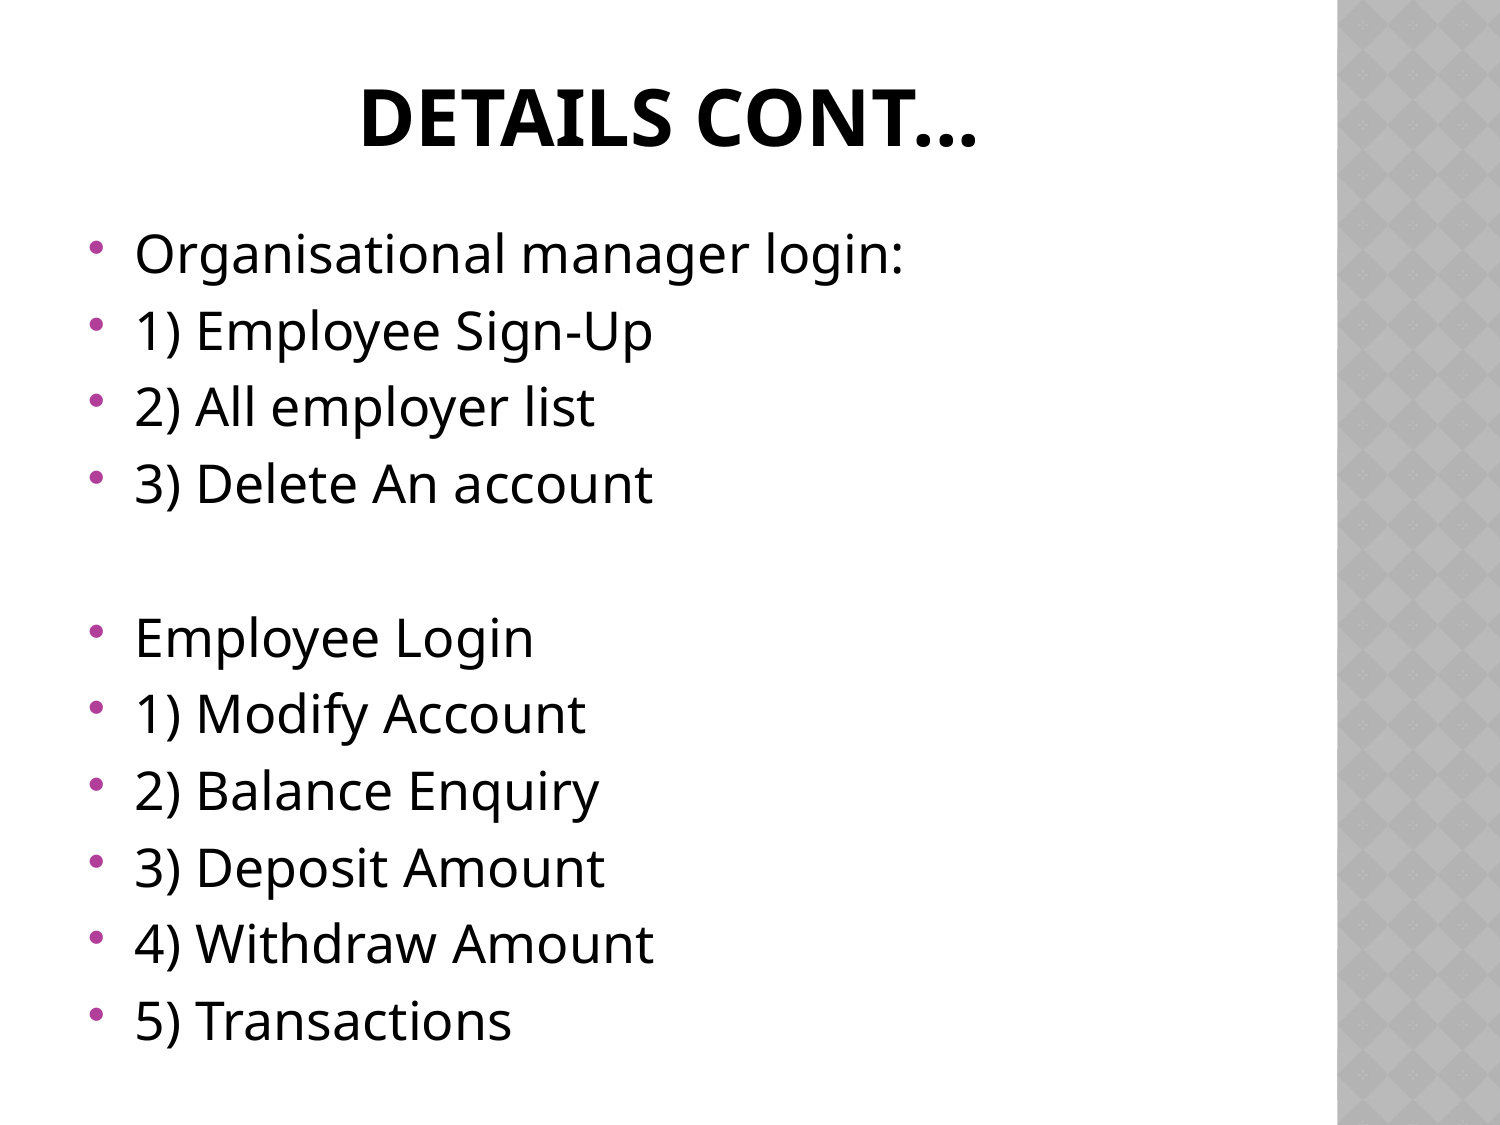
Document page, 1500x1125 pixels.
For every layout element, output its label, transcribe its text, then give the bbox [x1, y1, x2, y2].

list Organisational manager login: 1) Employee Sign-Up 2) All employer list 3) Delete An account Employee Login 1) Modify Account 2) Balance Enquiry 3) Deposit Amount 4) Withdraw Amount 5) Transactions [75, 212, 1263, 1059]
title Details Cont... [75, 52, 1263, 163]
